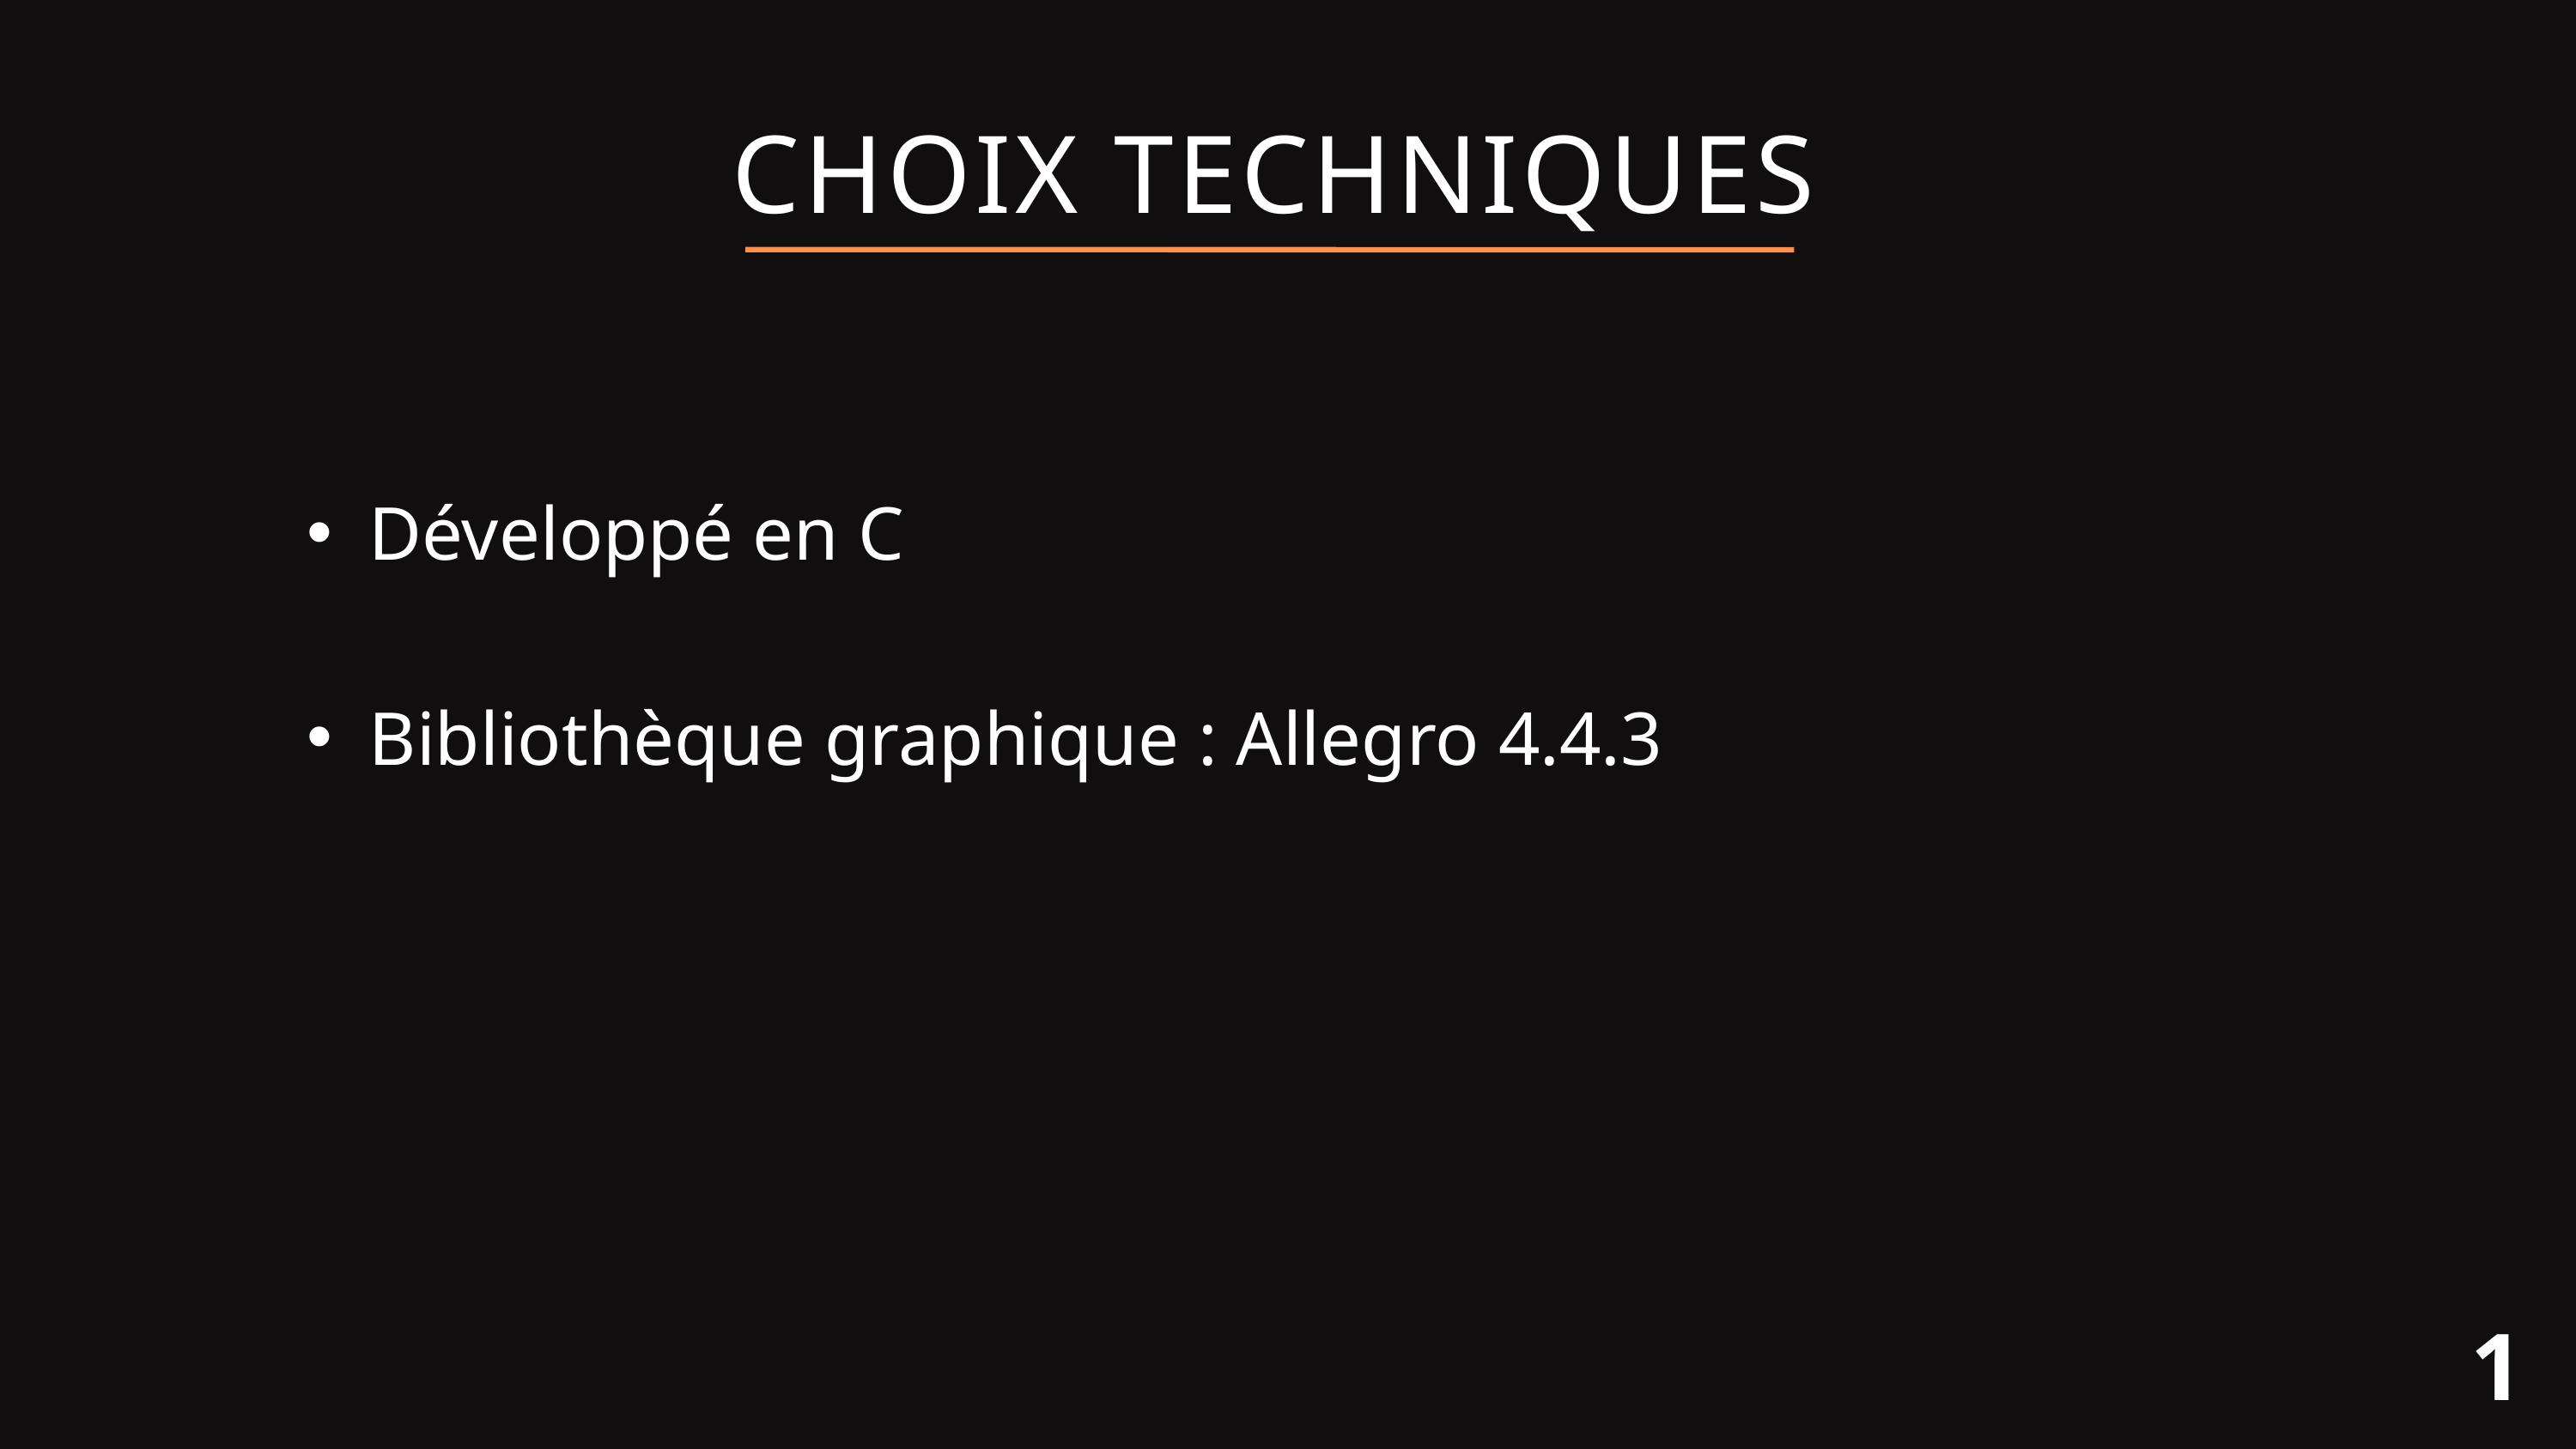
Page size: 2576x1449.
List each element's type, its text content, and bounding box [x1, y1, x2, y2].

text_box Développé en C Bibliothèque graphique : Allegro 4.4.3 [245, 472, 1720, 882]
text_box 11 [2444, 1290, 2550, 1449]
text_box CHOIX TECHNIQUES [732, 116, 1844, 353]
